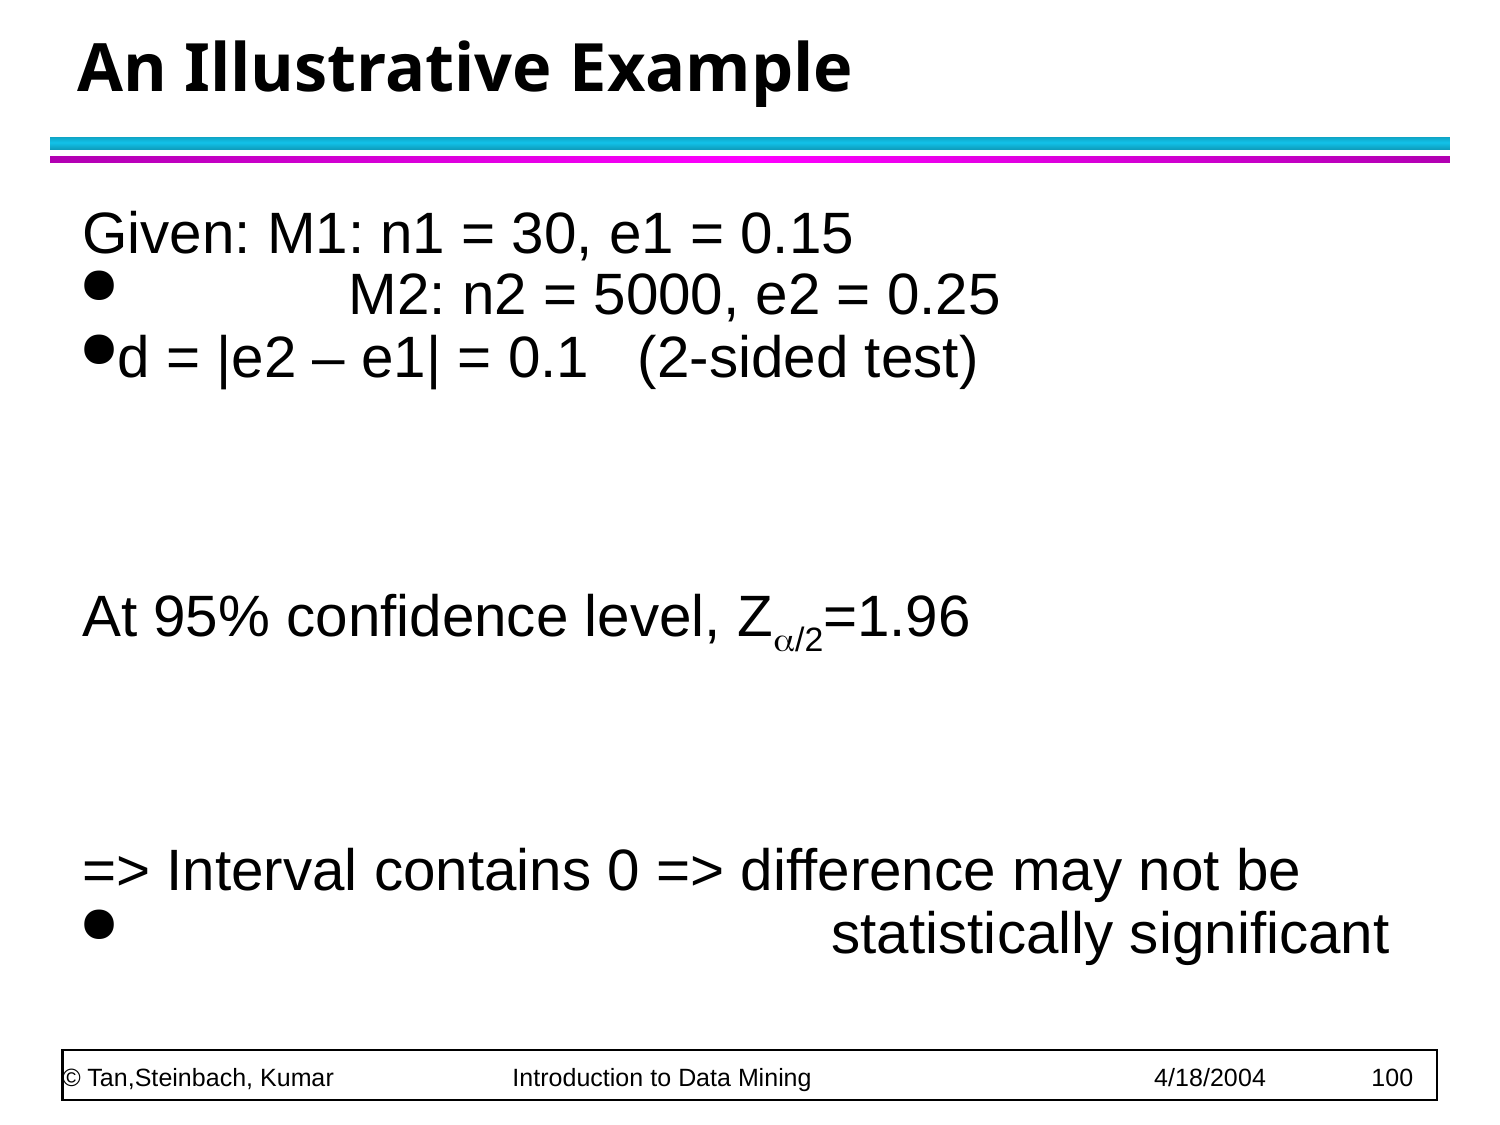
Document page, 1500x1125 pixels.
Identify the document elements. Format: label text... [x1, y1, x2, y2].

text_box An Illustrative Example [62, 24, 1421, 113]
text_box Given: M1: n1 = 30, e1 = 0.15 M2: n2 = 5000, e2 = 0.25 d = |e2 – e1| = 0.1 (2-sided test) At 95% confidence level, Z/2=1.96 => Interval contains 0 => difference may not be statistically significant [67, 187, 1432, 1038]
